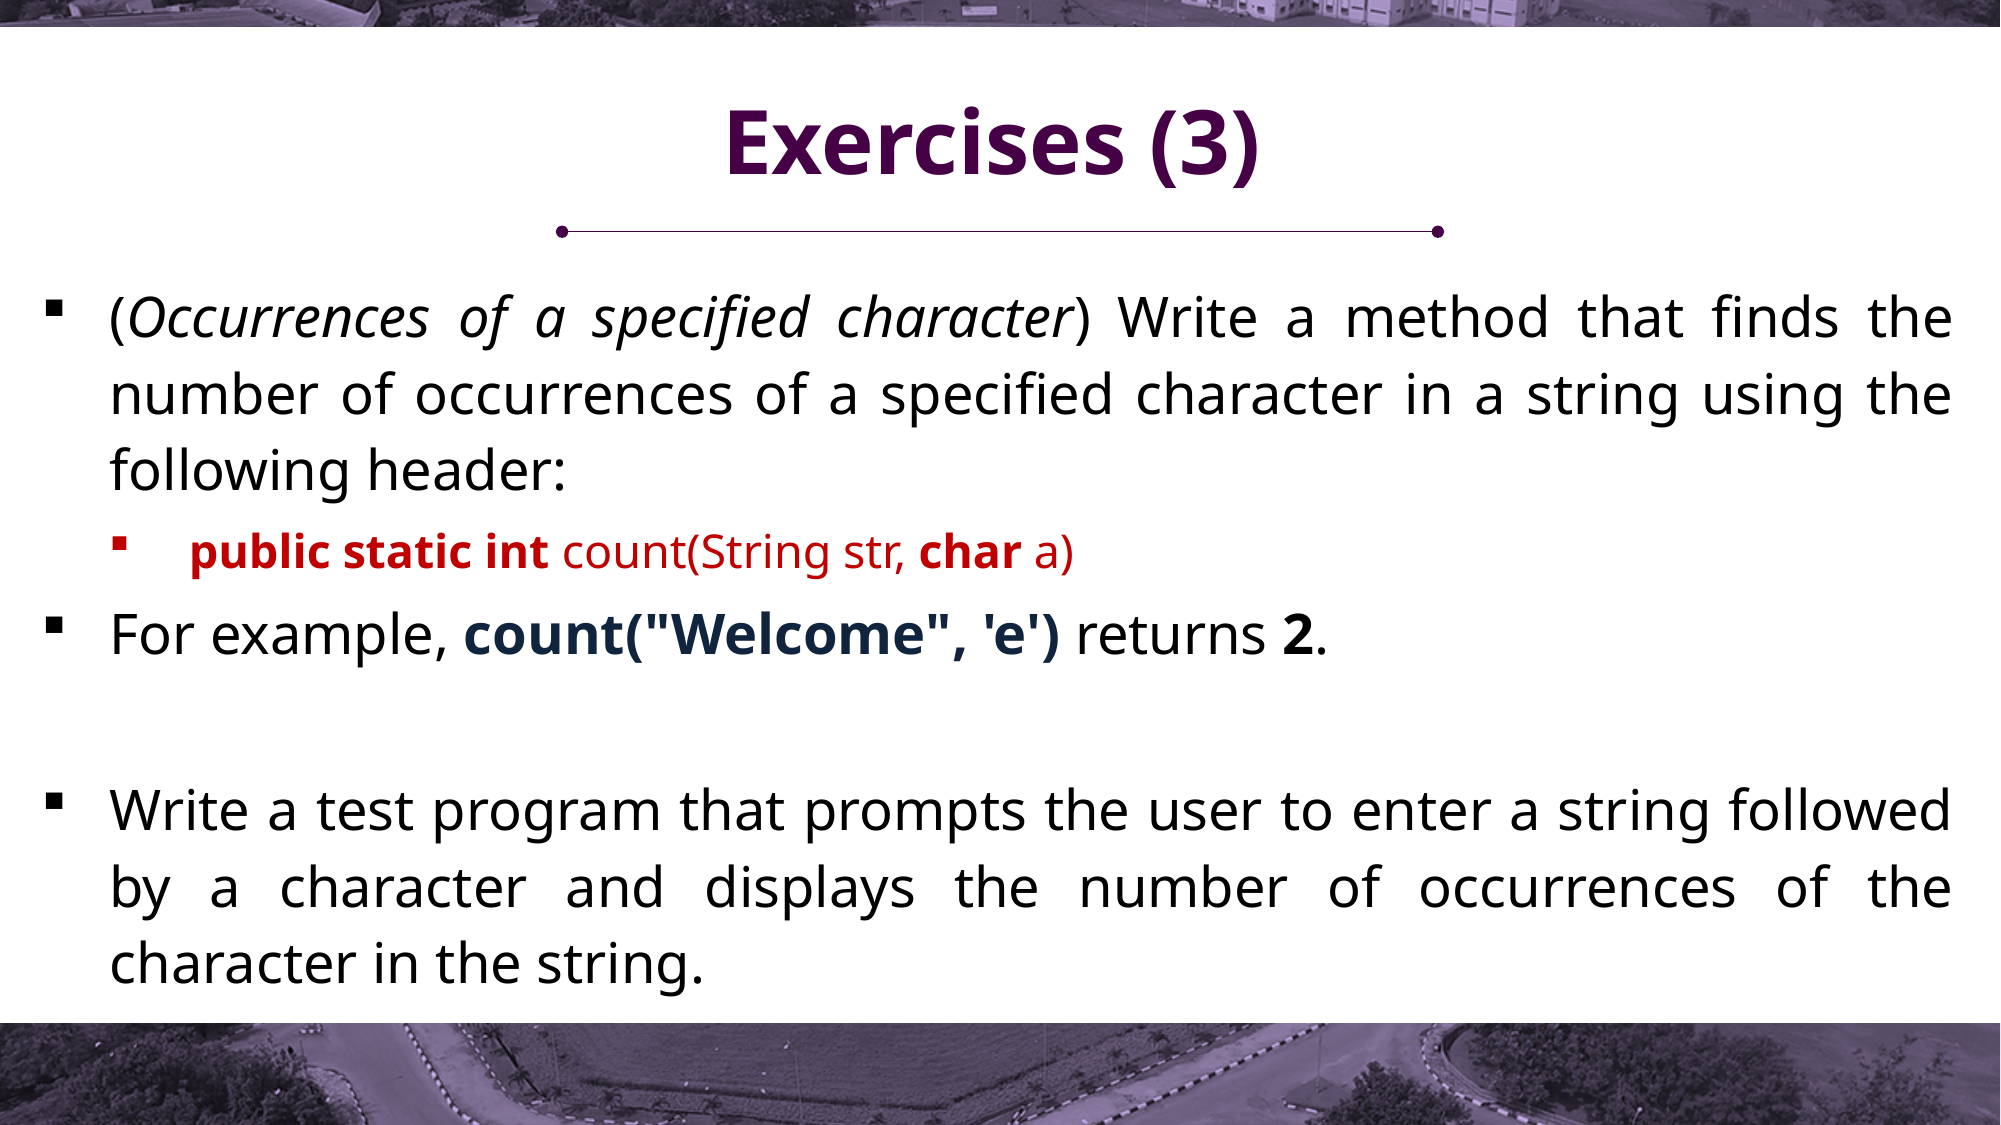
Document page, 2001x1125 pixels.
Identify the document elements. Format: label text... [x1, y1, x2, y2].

title Exercises (3) [102, 45, 1882, 233]
list (Occurrences of a specified character) Write a method that finds the number of occurrences of a specified character in a string using the following header: public static int count(String str, char a) For example, count("Welcome", 'e') returns 2. Write a test program that prompts the user to enter a string followed by a character and displays the number of occurrences of the character in the string. [26, 262, 1970, 1005]
